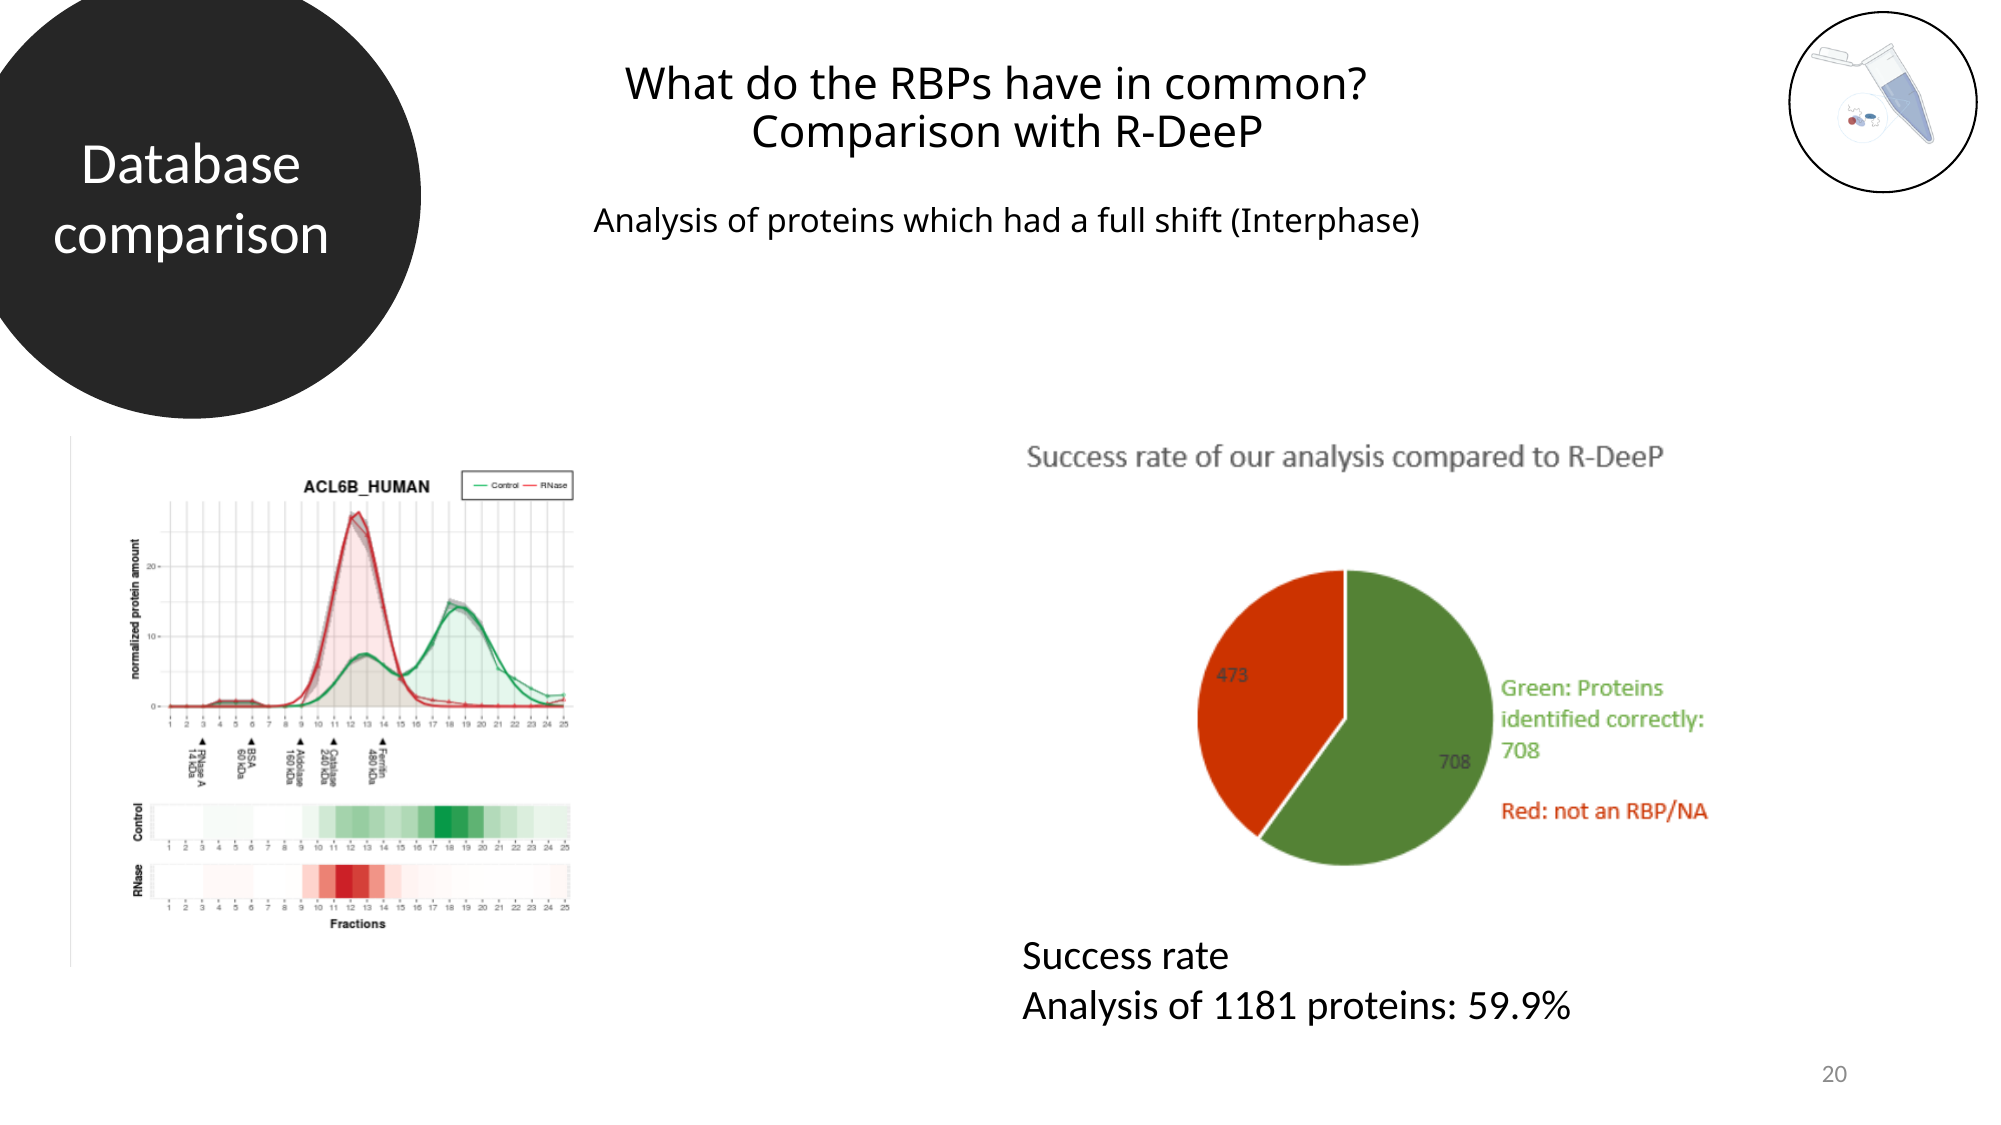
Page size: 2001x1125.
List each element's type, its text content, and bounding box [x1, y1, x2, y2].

text_box [1818, 11, 1978, 194]
picture [1801, 36, 1939, 146]
text_box What do the RBPs have in common? Comparison with R-DeeP Analysis of proteins which had a full shift (Interphase) [145, 54, 1871, 249]
slide_number 20 [1412, 1042, 1863, 1103]
text_box Success rate Analysis of 1181 proteins: 59.9% [1007, 920, 1645, 1085]
picture [1007, 436, 1733, 900]
picture [70, 436, 616, 968]
text_box Database comparison [0, 0, 415, 419]
